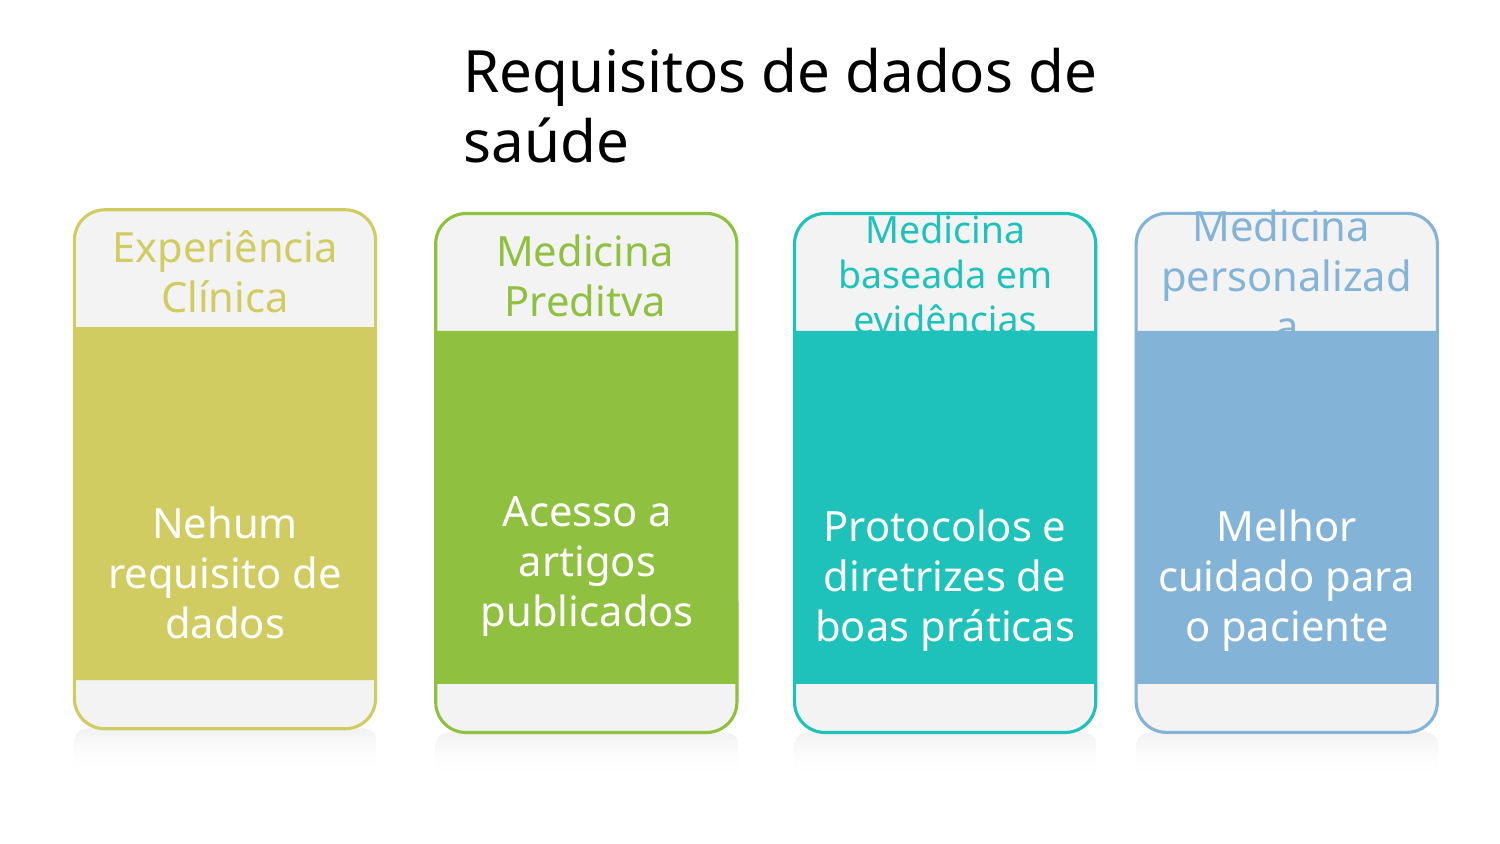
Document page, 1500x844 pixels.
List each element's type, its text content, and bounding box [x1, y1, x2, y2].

title Requisitos de dados de saúde [448, 67, 1193, 141]
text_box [434, 213, 739, 844]
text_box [1135, 213, 1438, 844]
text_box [74, 209, 376, 841]
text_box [794, 213, 1096, 844]
